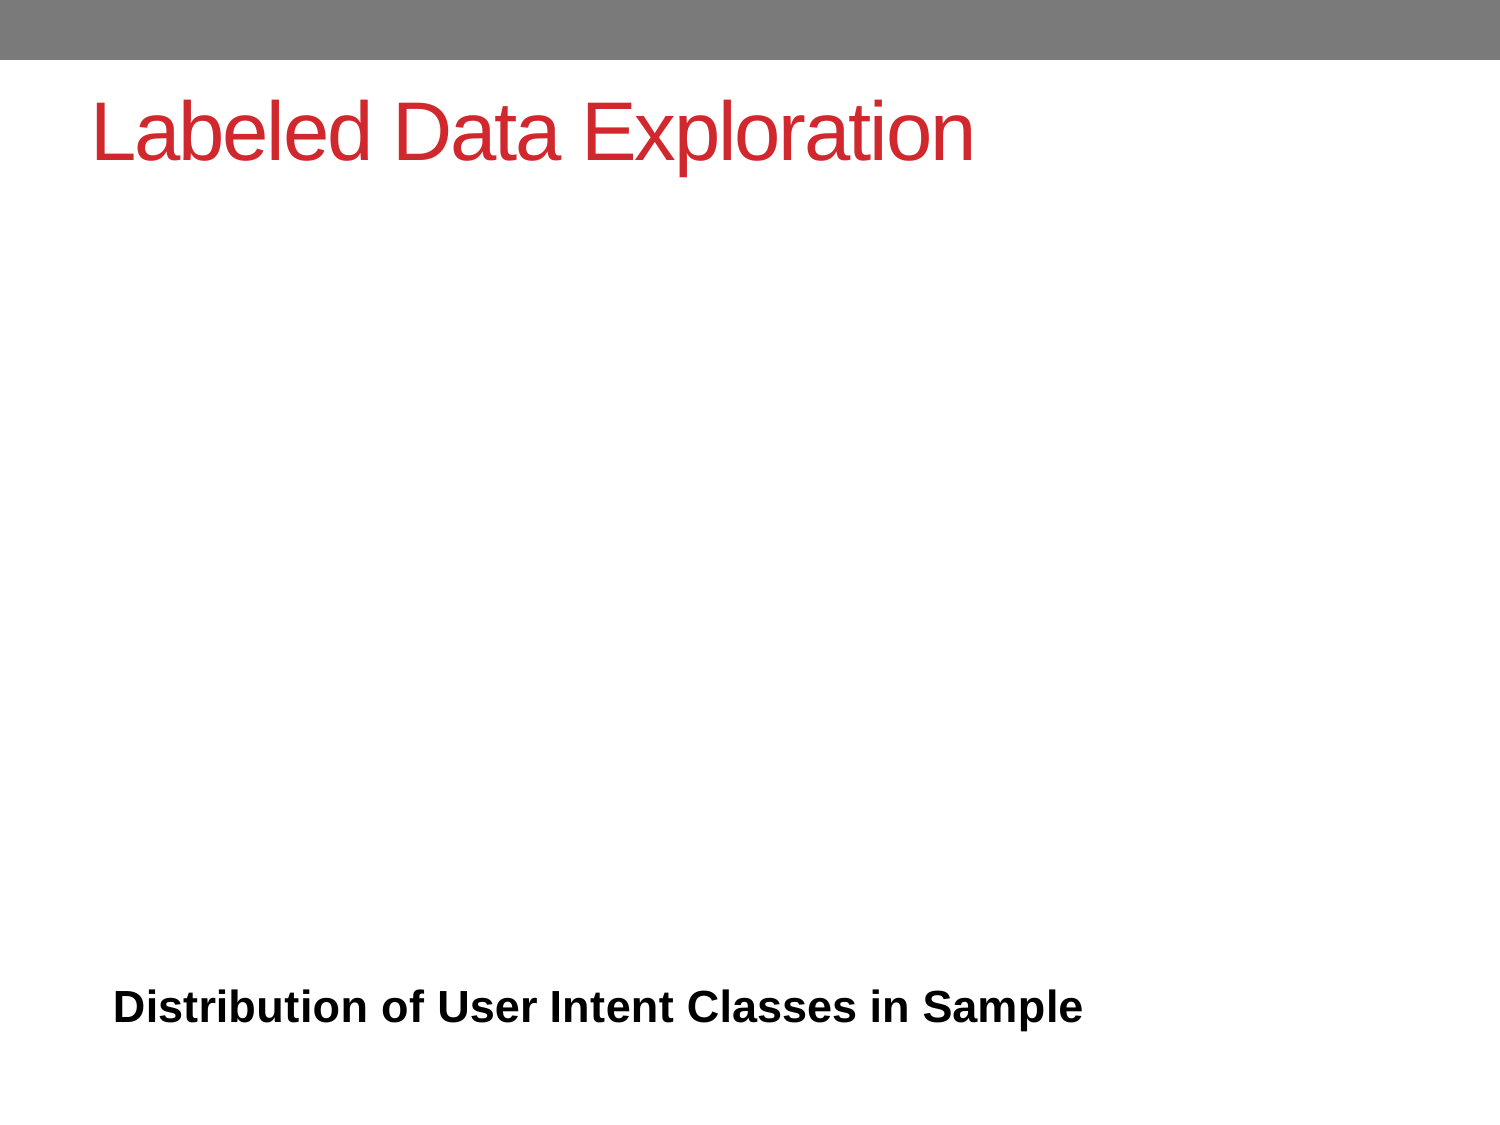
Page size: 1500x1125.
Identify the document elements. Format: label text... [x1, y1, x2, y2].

title Labeled Data Exploration [75, 63, 1425, 191]
chart [74, 262, 1426, 1063]
